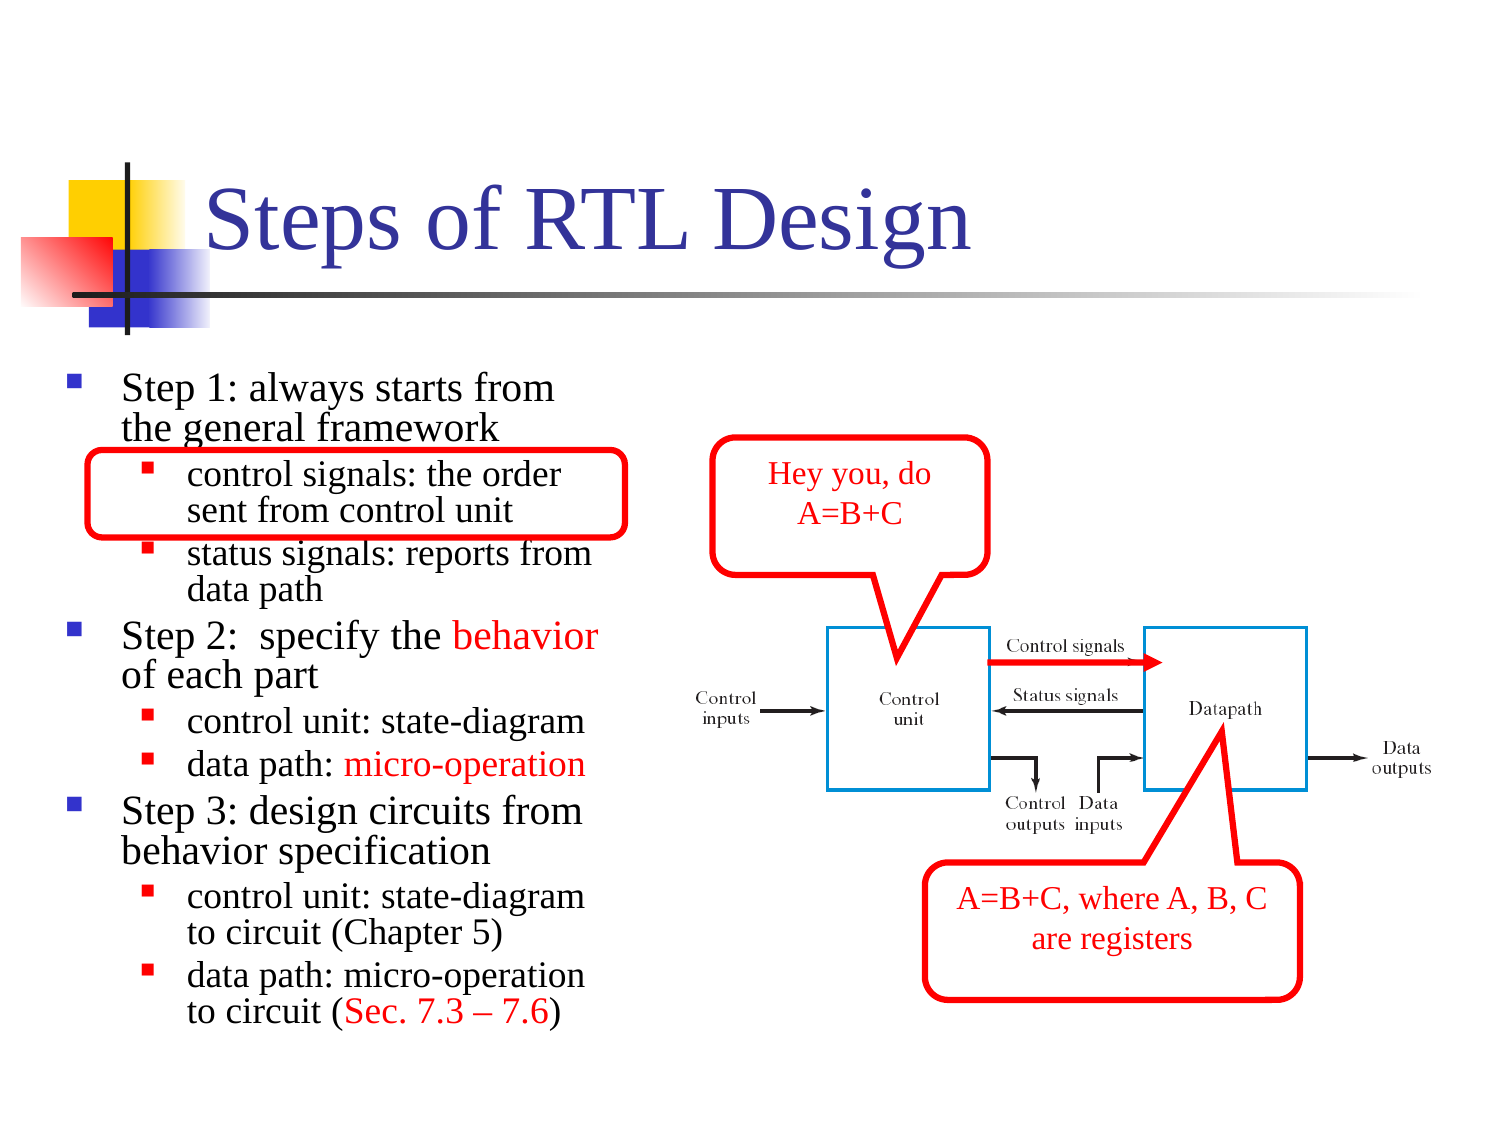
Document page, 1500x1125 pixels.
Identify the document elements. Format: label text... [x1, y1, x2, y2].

title Steps of RTL Design [188, 35, 1468, 275]
list Step 1: always starts from the general framework control signals: the order sent from control unit status signals: reports from data path Step 2: specify the behavior of each part control unit: state-diagram data path: micro-operation Step 3: design circuits from behavior specification control unit: state-diagram to circuit (Chapter 5) data path: micro-operation to circuit (Sec. 7.3 – 7.6) [50, 362, 625, 1075]
text_box A=B+C, where A, B, C are registers [924, 842, 1300, 1000]
text_box Hey you, do A=B+C [712, 437, 988, 599]
text_box [87, 449, 625, 538]
picture [687, 599, 1450, 842]
